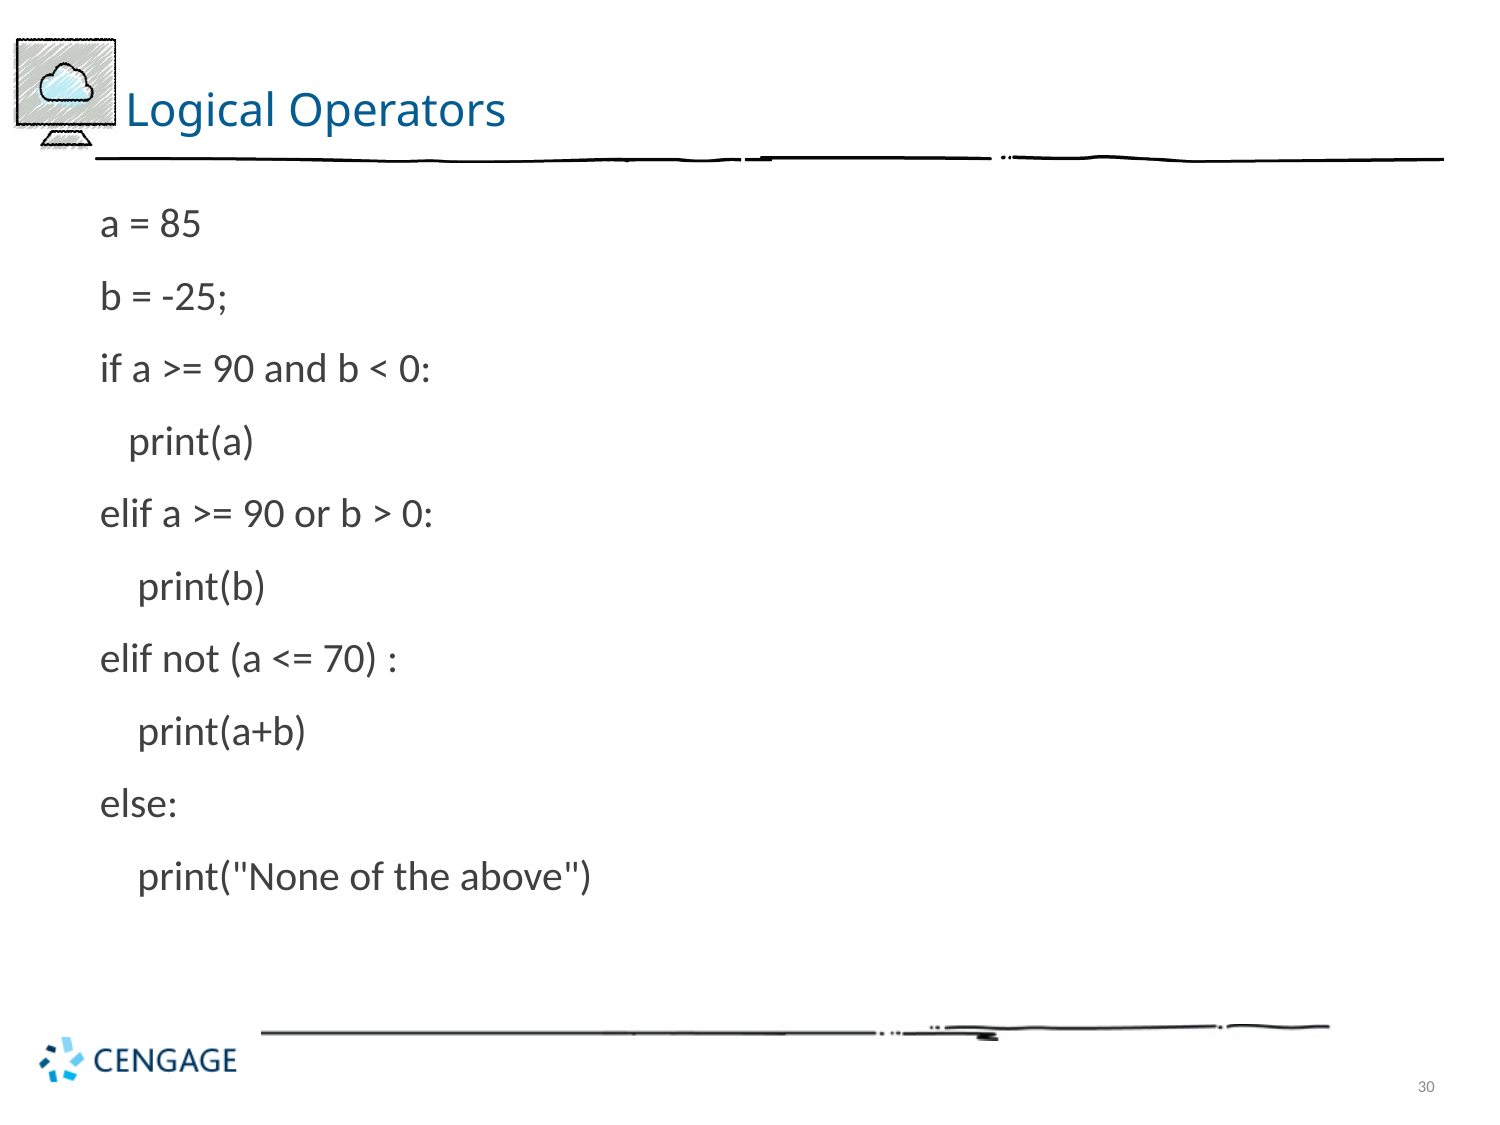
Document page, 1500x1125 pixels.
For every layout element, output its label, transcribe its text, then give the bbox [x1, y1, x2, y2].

title Logical Operators [125, 50, 1475, 175]
picture [95, 155, 125, 163]
picture [19, 1023, 249, 1095]
picture [261, 1024, 1331, 1041]
picture [13, 36, 117, 151]
list a = 85 b = -25; if a >= 90 and b < 0: print(a) elif a >= 90 or b > 0: print(b) elif not (a <= 70) : print(a+b) else: print("None of the above") [99, 200, 1450, 980]
